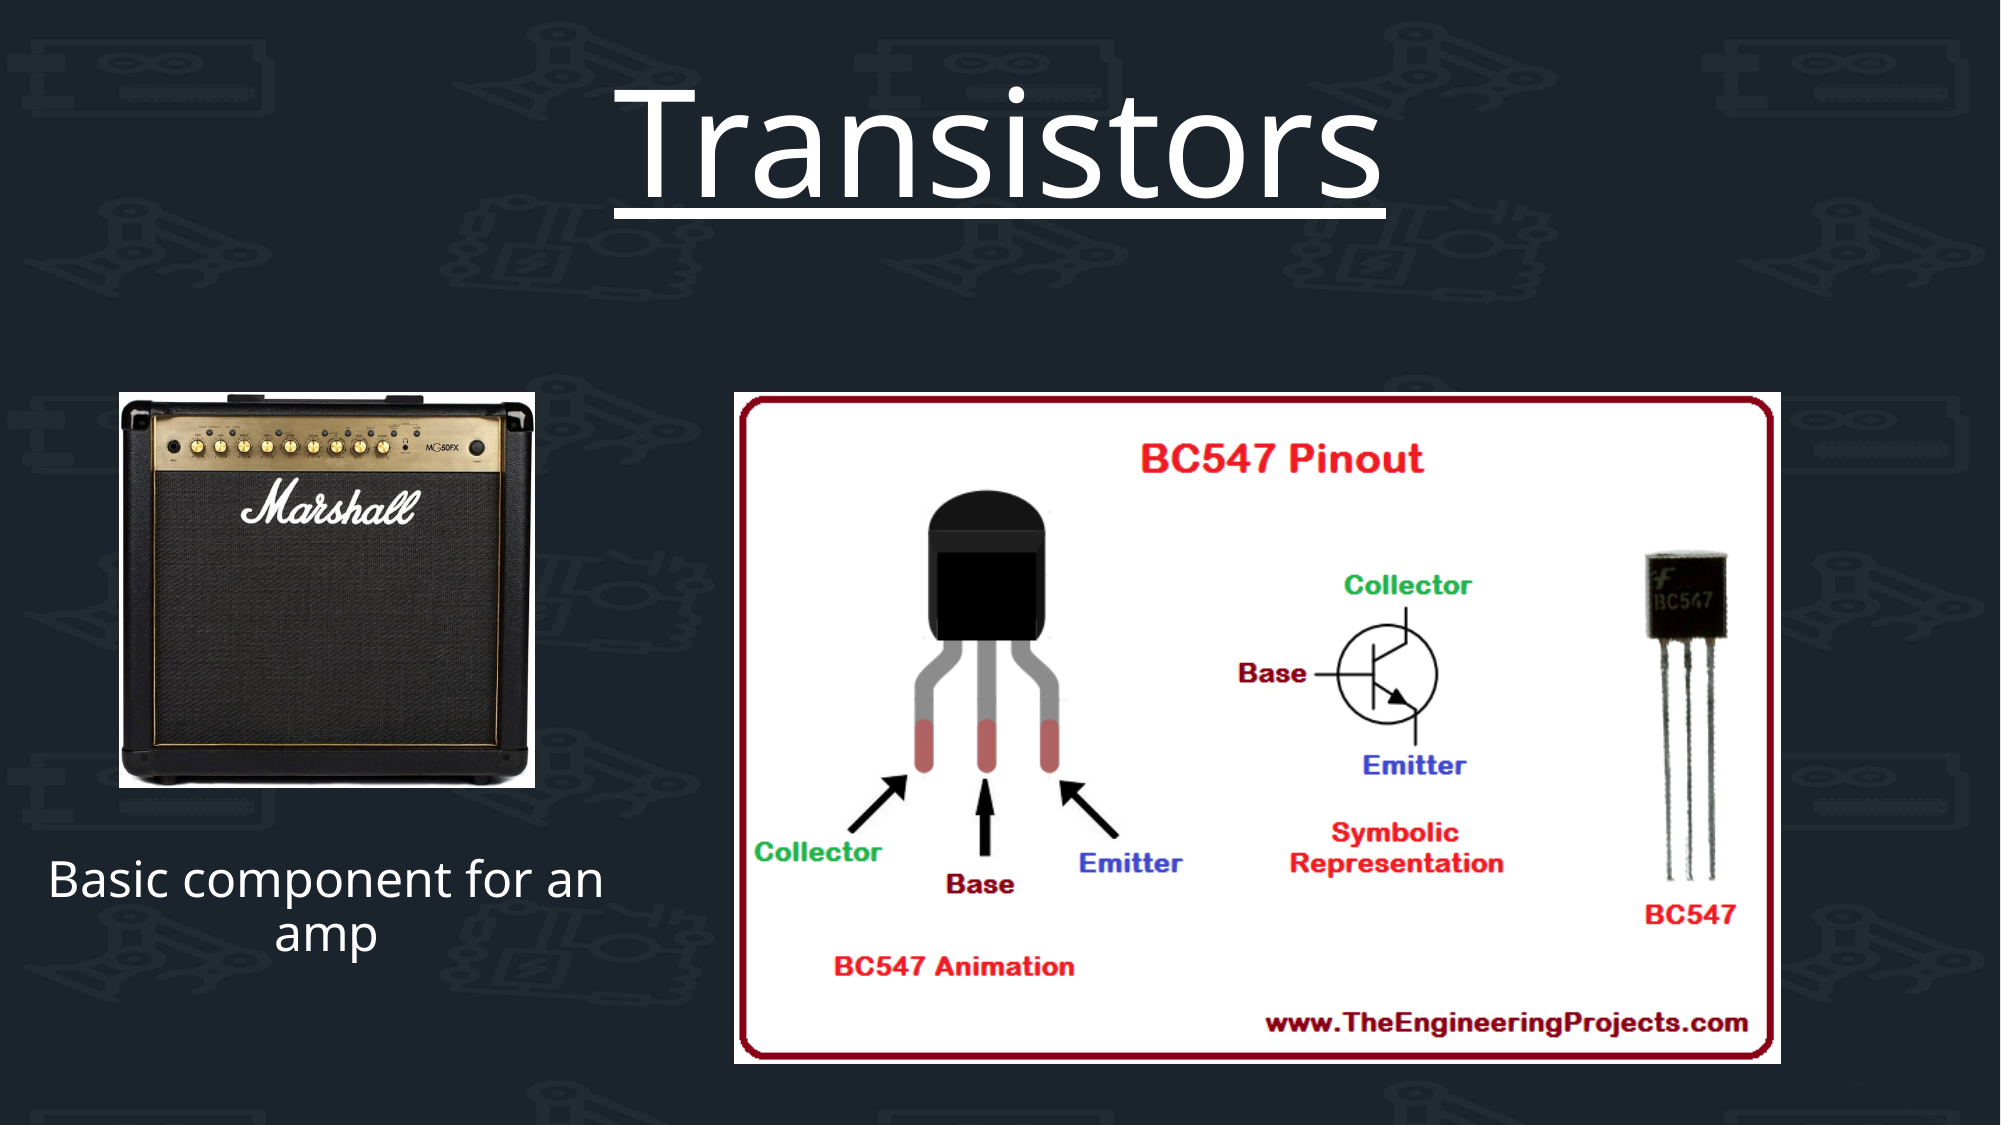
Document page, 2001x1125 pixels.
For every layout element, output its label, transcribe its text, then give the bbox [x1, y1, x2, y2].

text_box Basic component for an amp [21, 787, 633, 1030]
picture [0, 0, 2001, 1125]
title Transistors [137, 39, 1863, 258]
